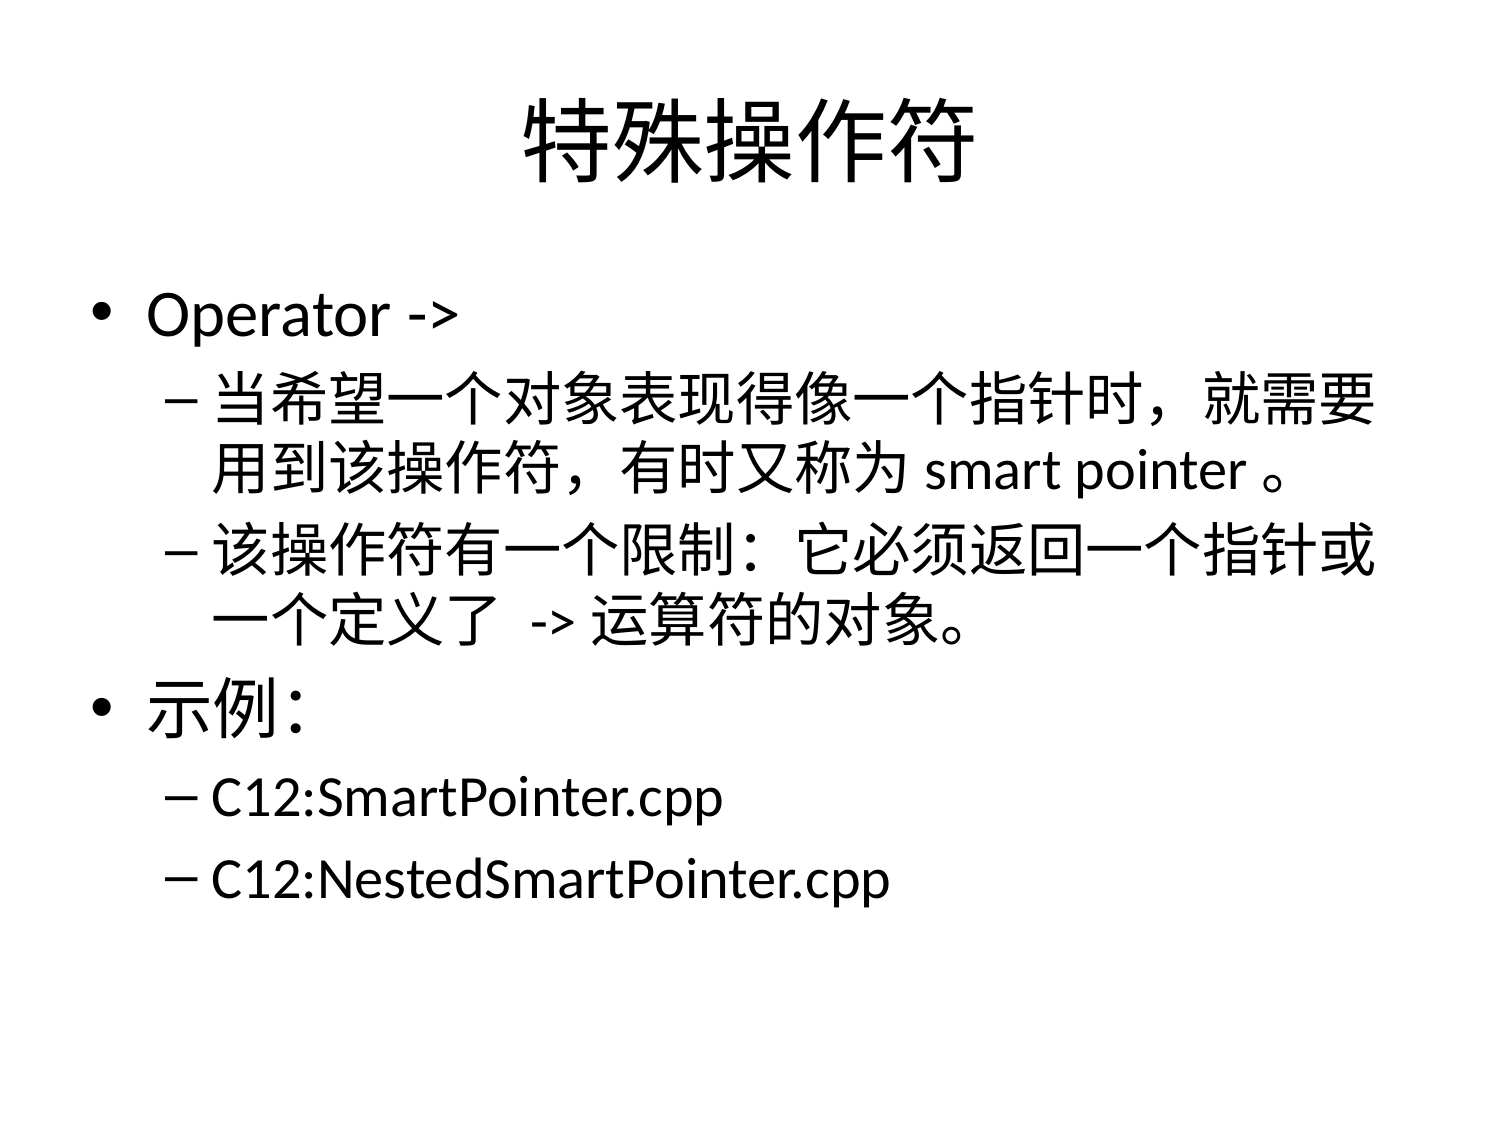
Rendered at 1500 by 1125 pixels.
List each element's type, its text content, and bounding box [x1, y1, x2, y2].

title 特殊操作符 [75, 45, 1425, 233]
list Operator -> 当希望一个对象表现得像一个指针时，就需要用到该操作符，有时又称为smart pointer。 该操作符有一个限制：它必须返回一个指针或一个定义了 ->运算符的对象。 示例： C12:SmartPointer.cpp C12:NestedSmartPointer.cpp [75, 262, 1425, 1005]
